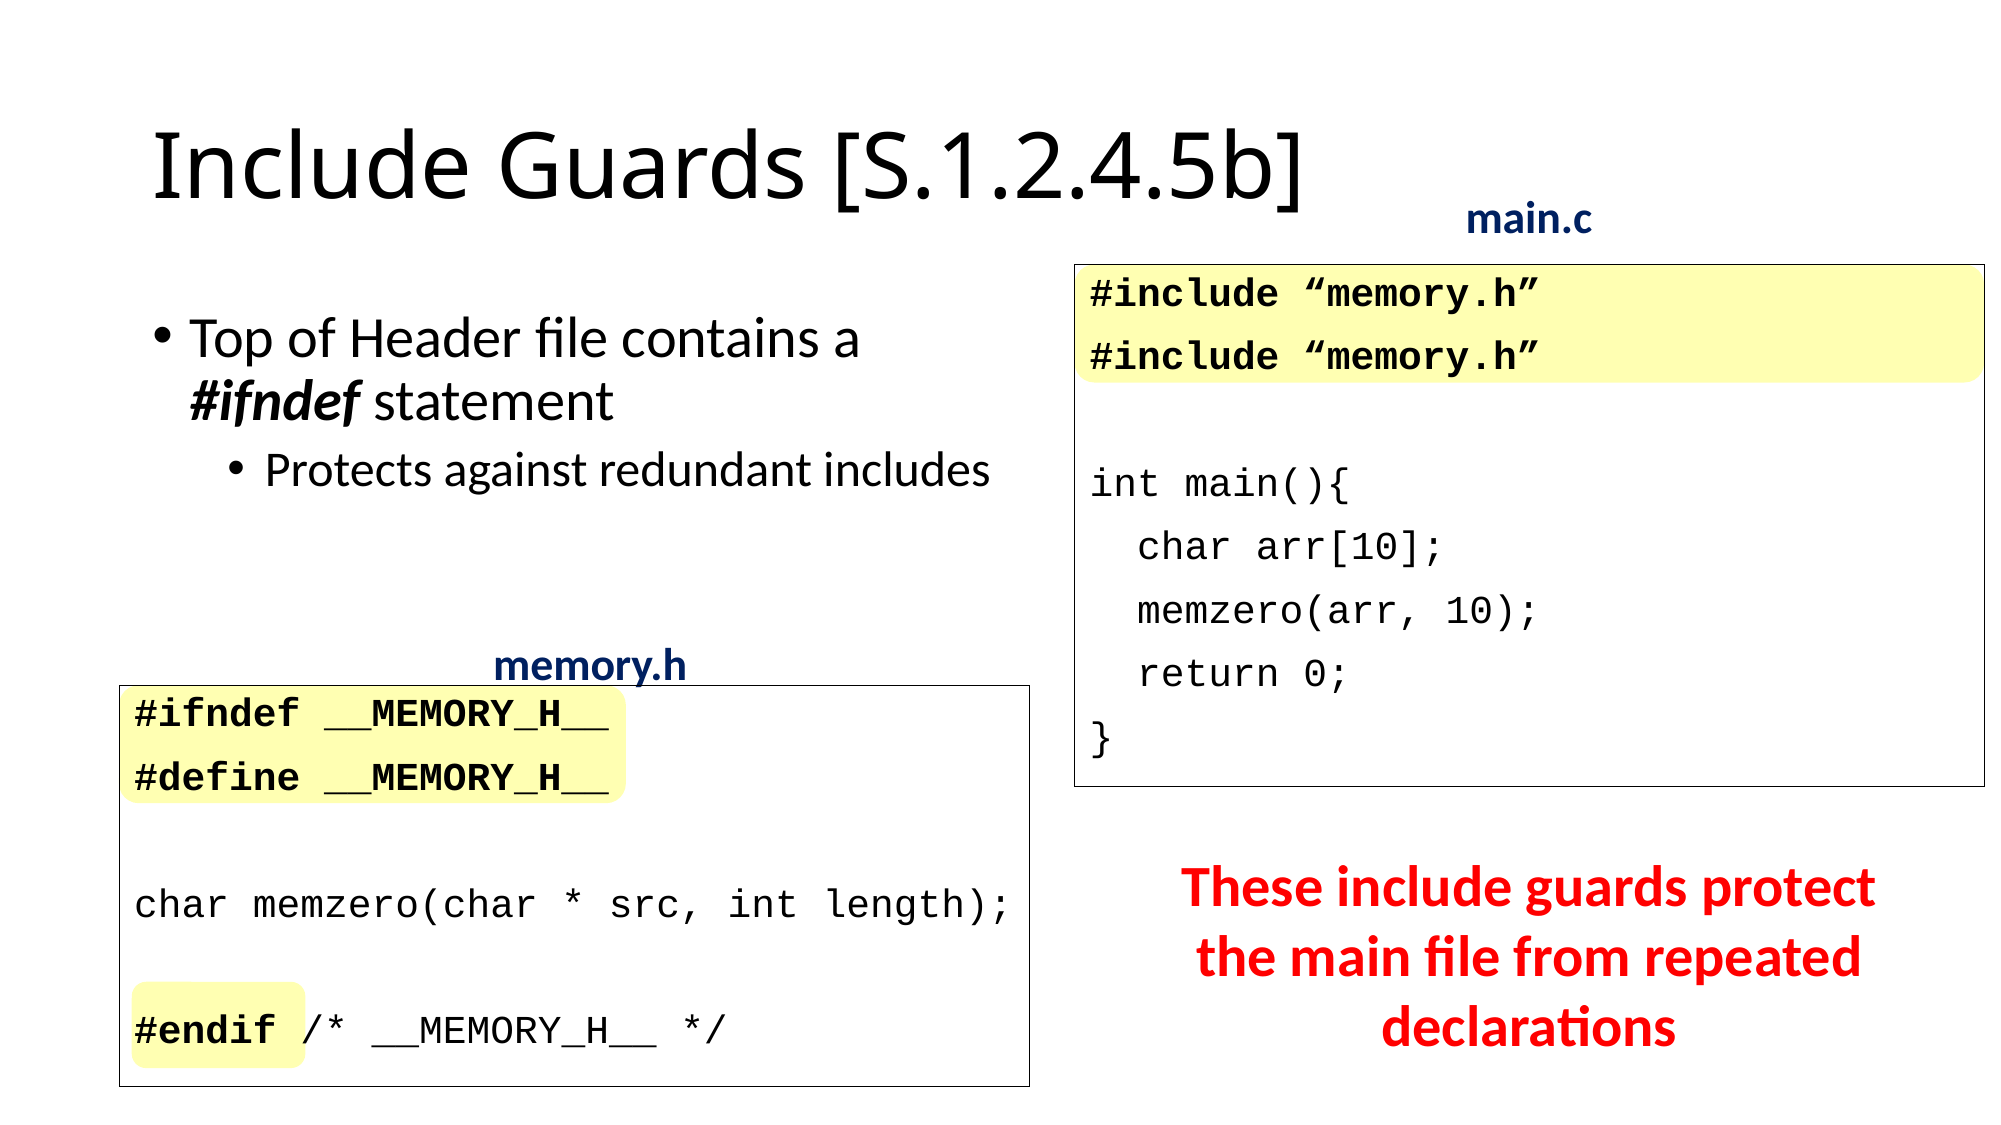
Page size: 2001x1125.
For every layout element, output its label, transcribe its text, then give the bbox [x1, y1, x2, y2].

list Top of Header file contains a #ifndef statement Protects against redundant includes [137, 299, 1030, 609]
title Include Guards [S.1.2.4.5b] [137, 59, 1863, 278]
text_box These include guards protect the main file from repeated declarations [1130, 841, 1928, 1066]
text_box #ifndef __MEMORY_H__ #define __MEMORY_H__ char memzero(char * src, int length); #endif /* __MEMORY_H__ */ [119, 685, 1030, 1087]
text_box main.c [1450, 180, 1608, 251]
text_box memory.h [478, 627, 703, 685]
text_box #include “memory.h” #include “memory.h” int main(){ char arr[10]; memzero(arr, 10); return 0; } [1074, 264, 1985, 787]
